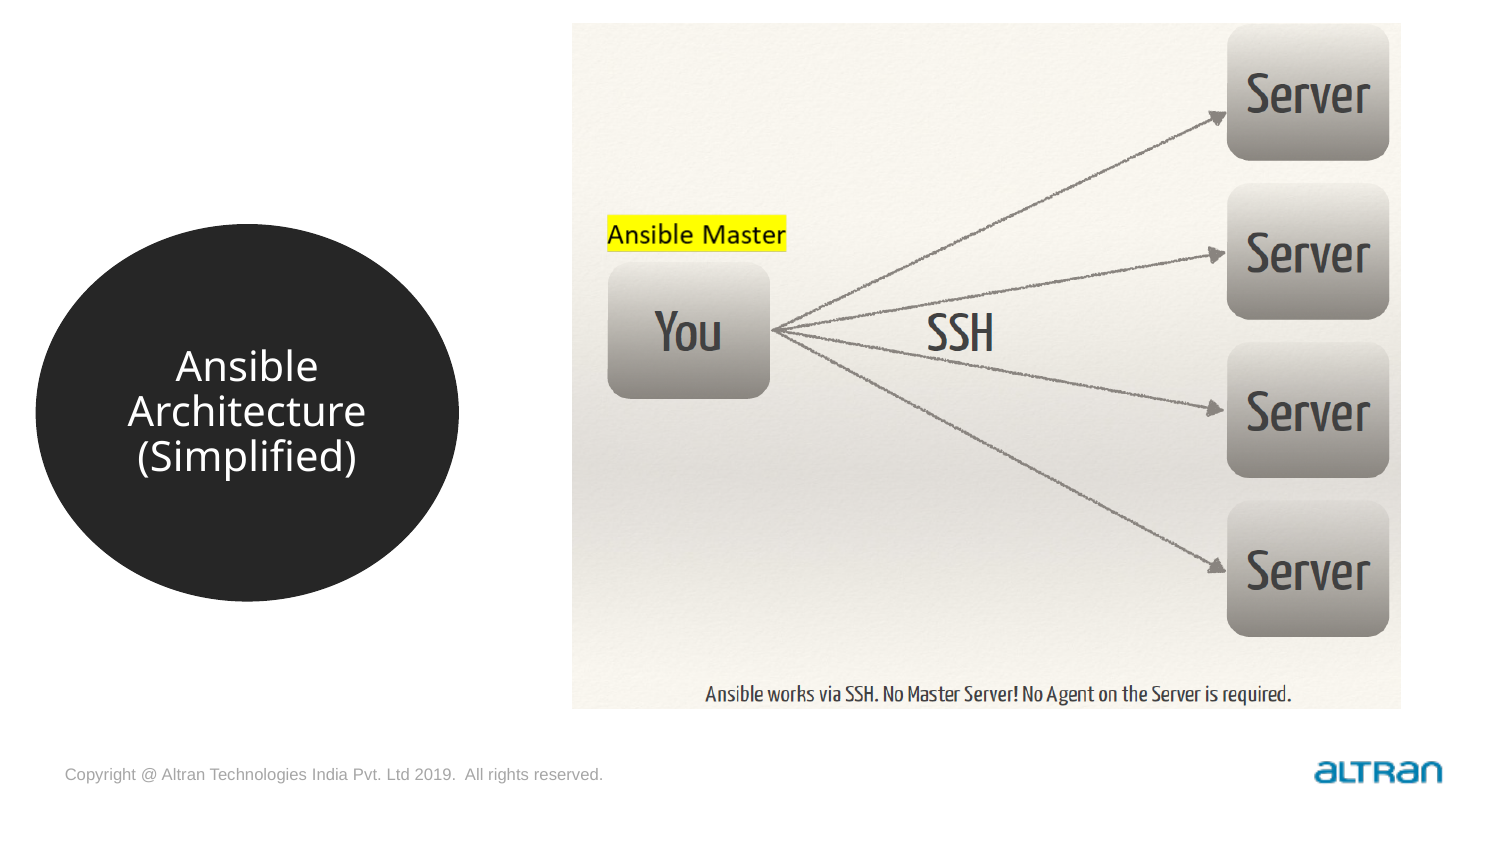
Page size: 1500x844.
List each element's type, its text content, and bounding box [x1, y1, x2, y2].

picture [1310, 757, 1447, 788]
text_box Copyright @ Altran Technologies India Pvt. Ltd 2019. All rights reserved. [49, 756, 630, 800]
picture [572, 23, 1401, 710]
text_box Ansible Architecture (Simplified) [49, 238, 445, 588]
